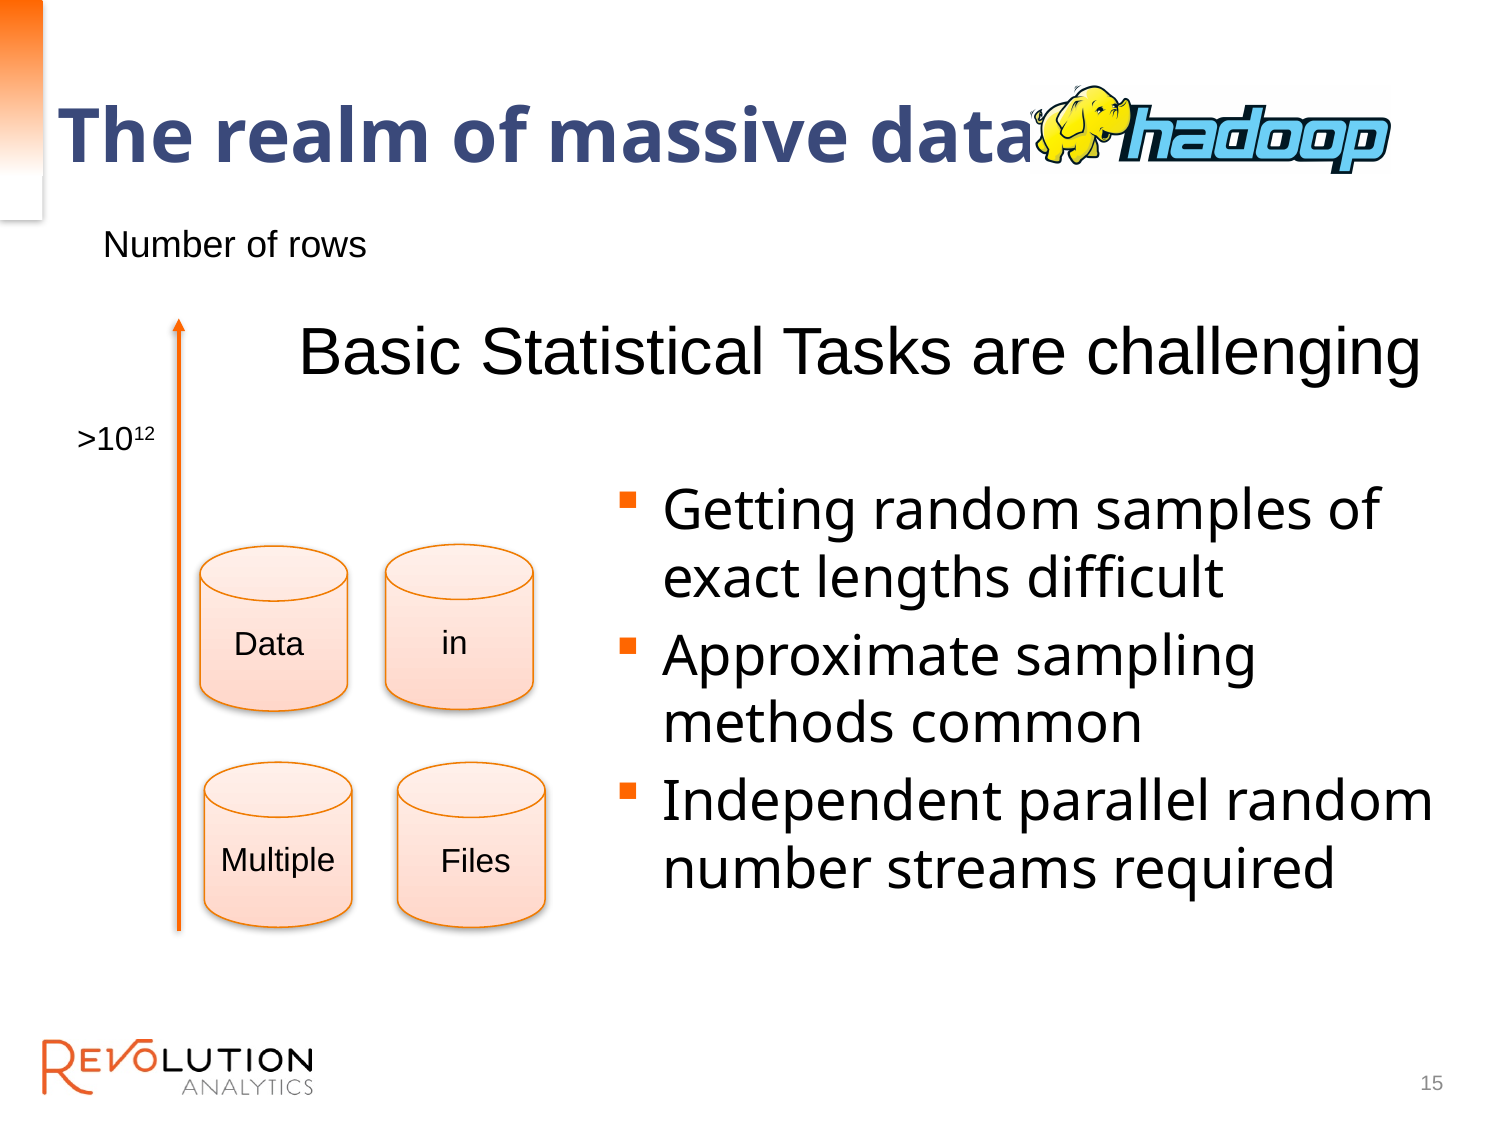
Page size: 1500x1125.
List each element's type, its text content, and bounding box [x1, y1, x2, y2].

text_box Basic Statistical Tasks are challenging [283, 300, 1474, 396]
slide_number 15 [1321, 1042, 1459, 1103]
picture [42, 1039, 315, 1103]
list Getting random samples of exact lengths difficult Approximate sampling methods common Independent parallel random number streams required [599, 466, 1459, 979]
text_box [199, 544, 546, 928]
text_box >1012 [62, 370, 174, 465]
text_box Number of rows [88, 212, 420, 273]
picture [1030, 85, 1391, 174]
title The realm of massive data [42, 32, 1459, 186]
